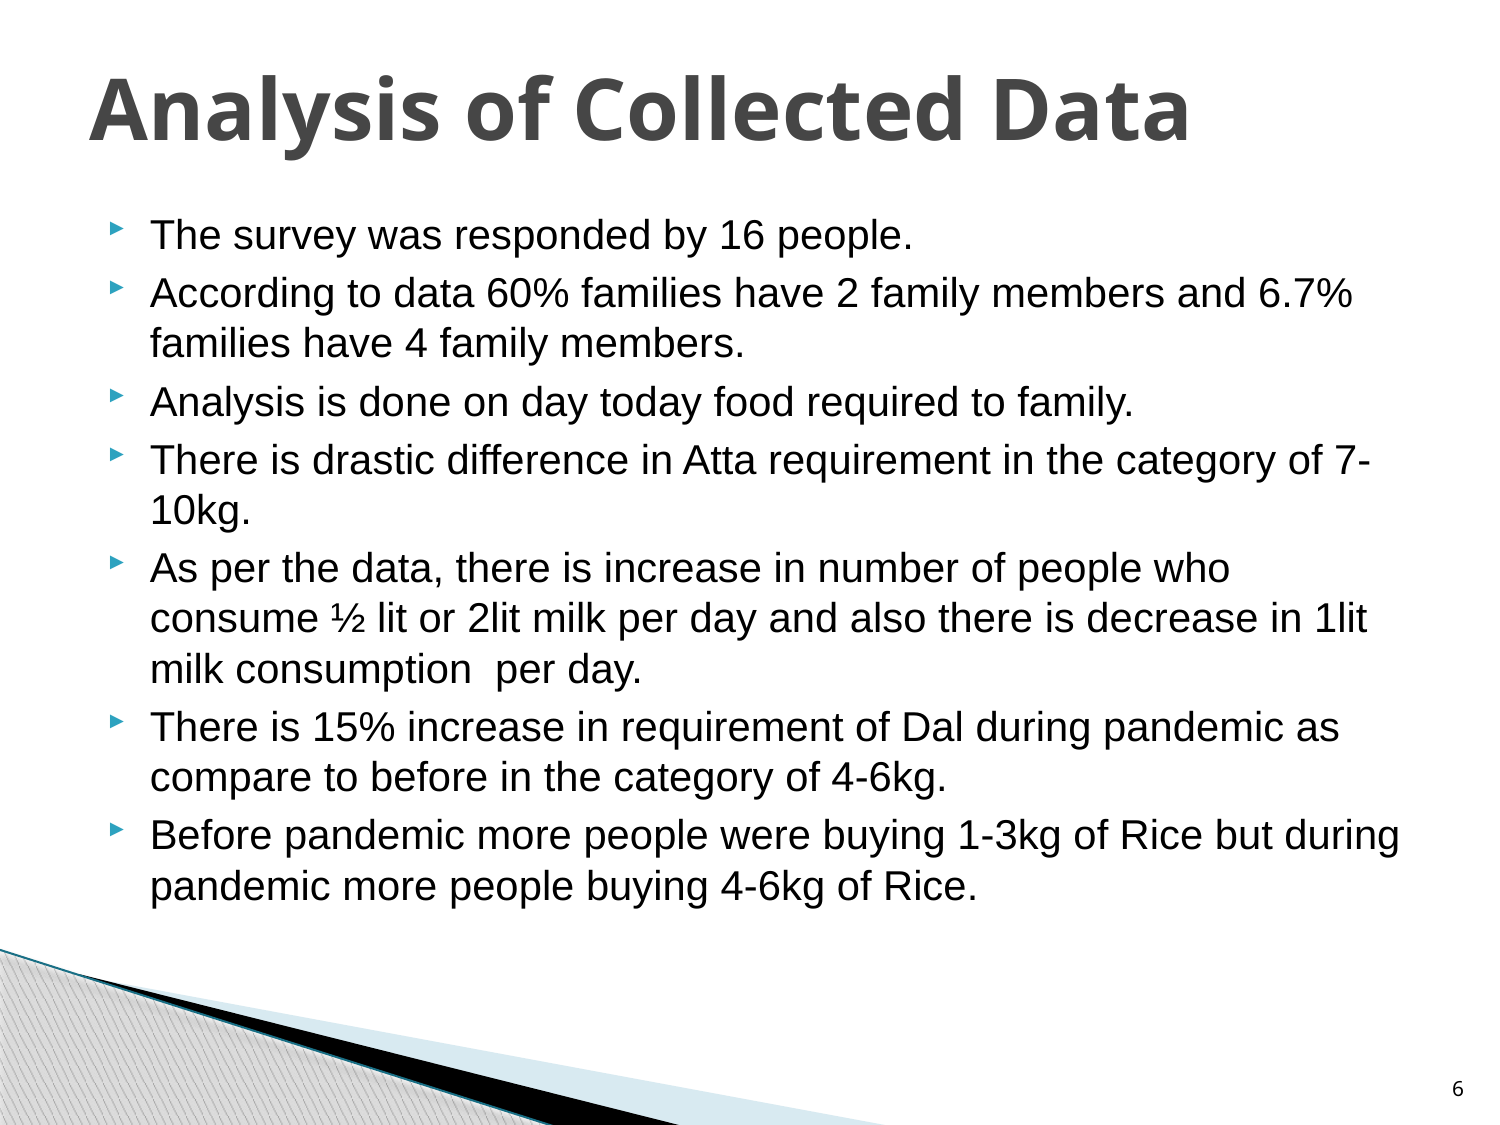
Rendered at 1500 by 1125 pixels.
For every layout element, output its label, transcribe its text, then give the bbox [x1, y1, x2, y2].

slide_number 6 [1418, 1051, 1479, 1112]
list The survey was responded by 16 people. According to data 60% families have 2 family members and 6.7% families have 4 family members. Analysis is done on day today food required to family. There is drastic difference in Atta requirement in the category of 7-10kg. As per the data, there is increase in number of people who consume ½ lit or 2lit milk per day and also there is decrease in 1lit milk consumption per day. There is 15% increase in requirement of Dal during pandemic as compare to before in the category of 4-6kg. Before pandemic more people were buying 1-3kg of Rice but during pandemic more people buying 4-6kg of Rice. [75, 200, 1425, 986]
title Analysis of Collected Data [75, 45, 1425, 168]
